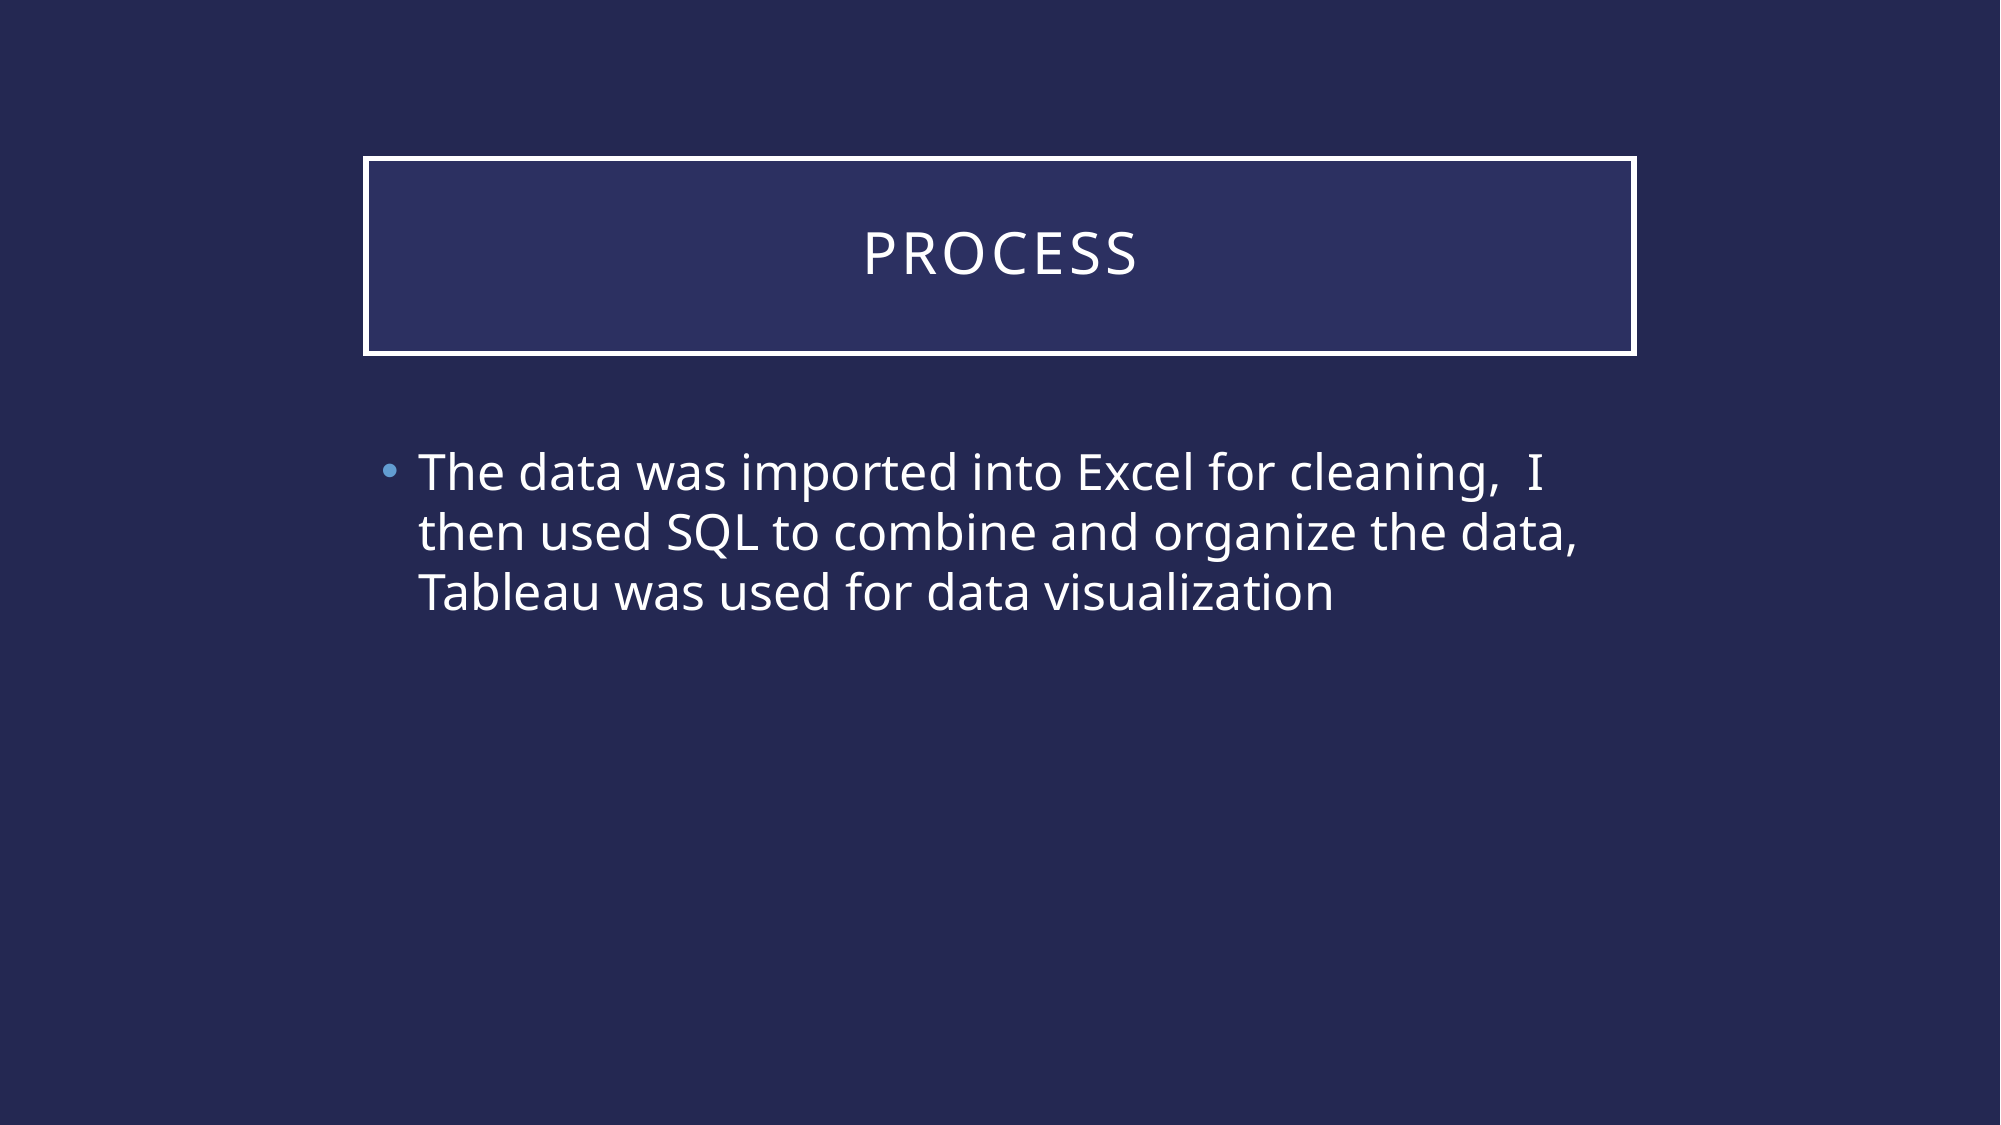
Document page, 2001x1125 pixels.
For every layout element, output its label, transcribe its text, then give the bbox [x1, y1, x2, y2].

list The data was imported into Excel for cleaning, I then used SQL to combine and organize the data, Tableau was used for data visualization [366, 432, 1634, 942]
title process [363, 156, 1637, 356]
